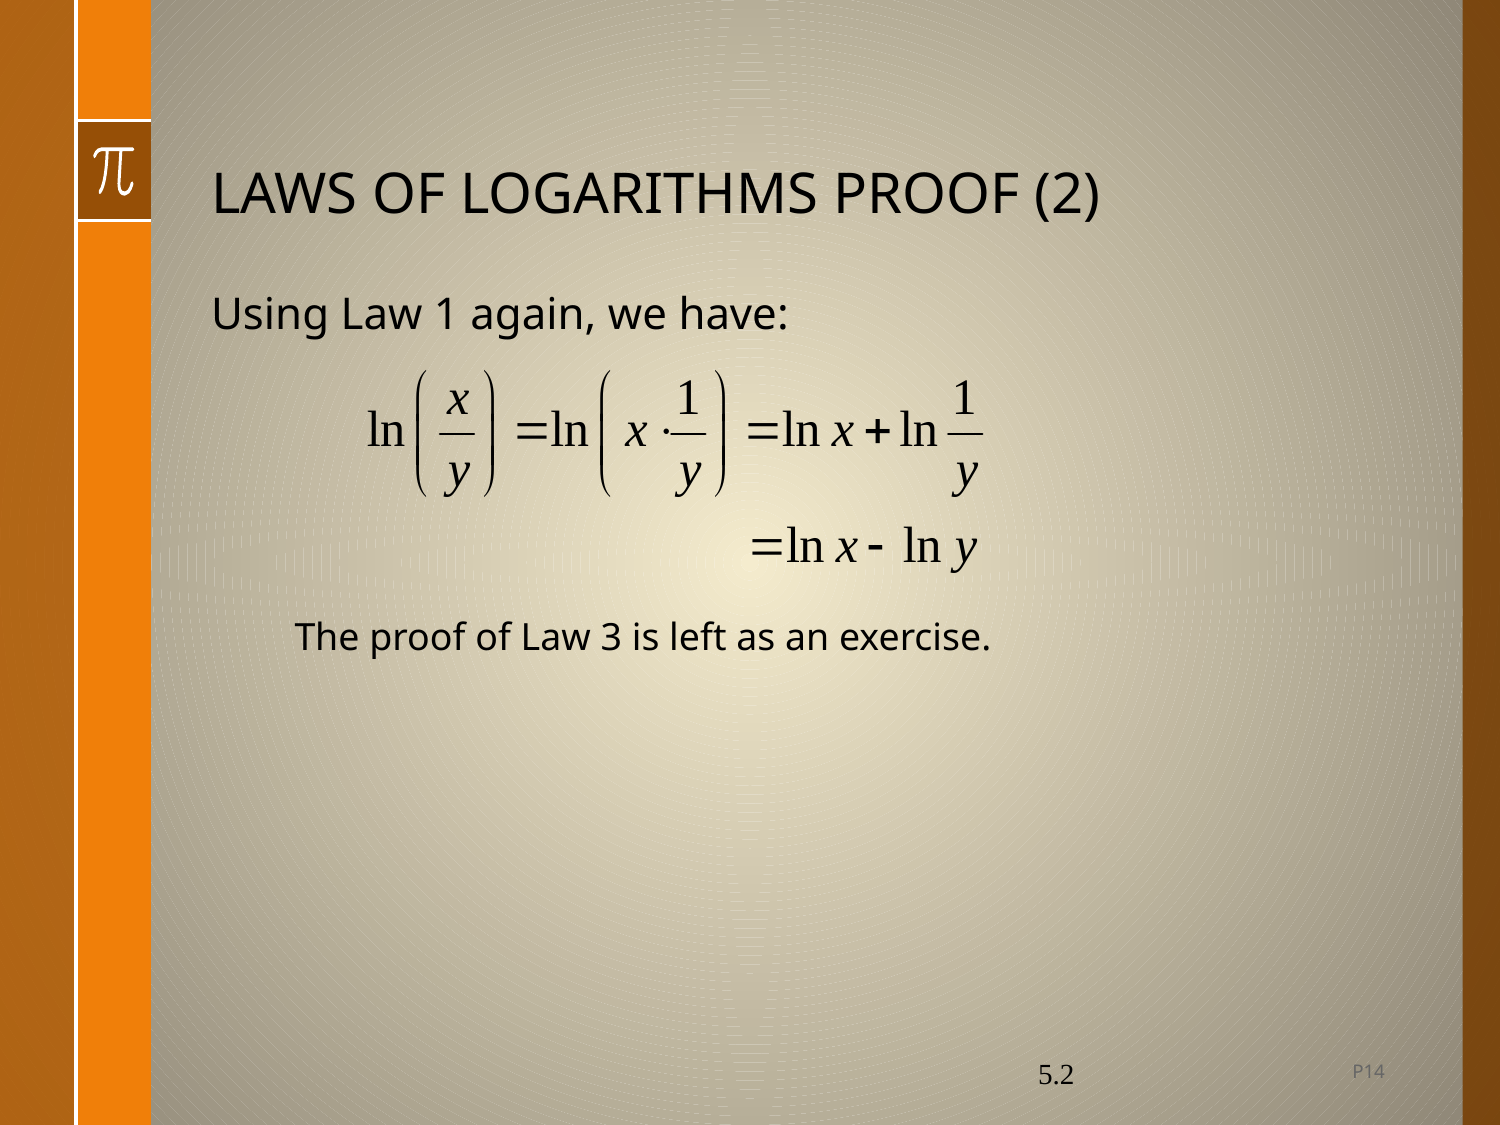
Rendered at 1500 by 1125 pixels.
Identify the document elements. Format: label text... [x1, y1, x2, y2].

title LAWS OF LOGARITHMS PROOF (2) [196, 29, 1400, 233]
list Using Law 1 again, we have: The proof of Law 3 is left as an exercise. [196, 262, 1400, 1013]
slide_number P14 [1325, 1042, 1400, 1103]
footer 5.2 [811, 1042, 1301, 1103]
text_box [360, 361, 990, 580]
